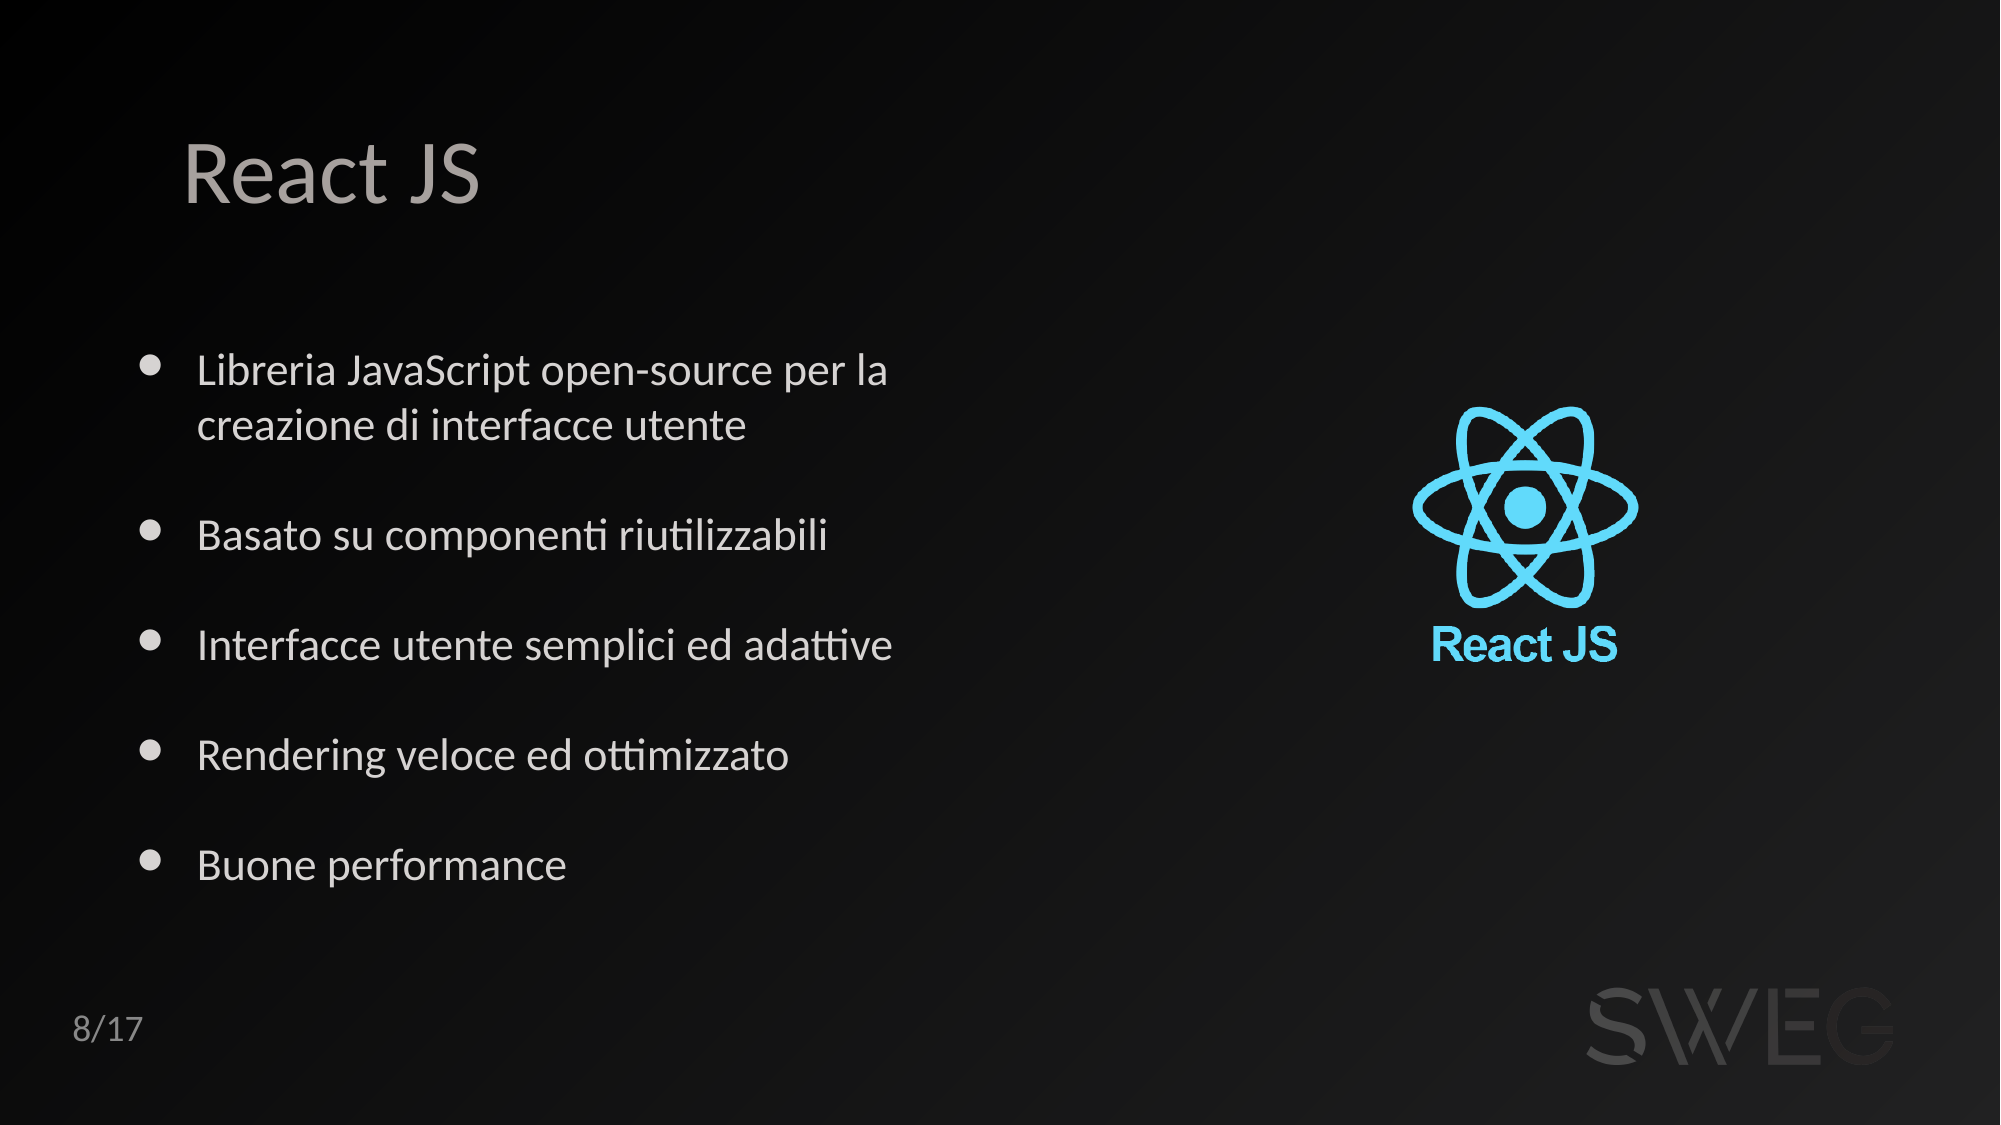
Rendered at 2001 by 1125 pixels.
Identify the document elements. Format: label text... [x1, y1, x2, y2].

picture [1314, 398, 1736, 676]
title React JS [167, 64, 1893, 283]
text_box ‹#›/17 [57, 989, 550, 1065]
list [1586, 986, 1893, 1066]
text_box Libreria JavaScript open-source per la creazione di interfacce utente Basato su componenti riutilizzabili Interfacce utente semplici ed adattive Rendering veloce ed ottimizzato Buone performance [106, 332, 1029, 897]
